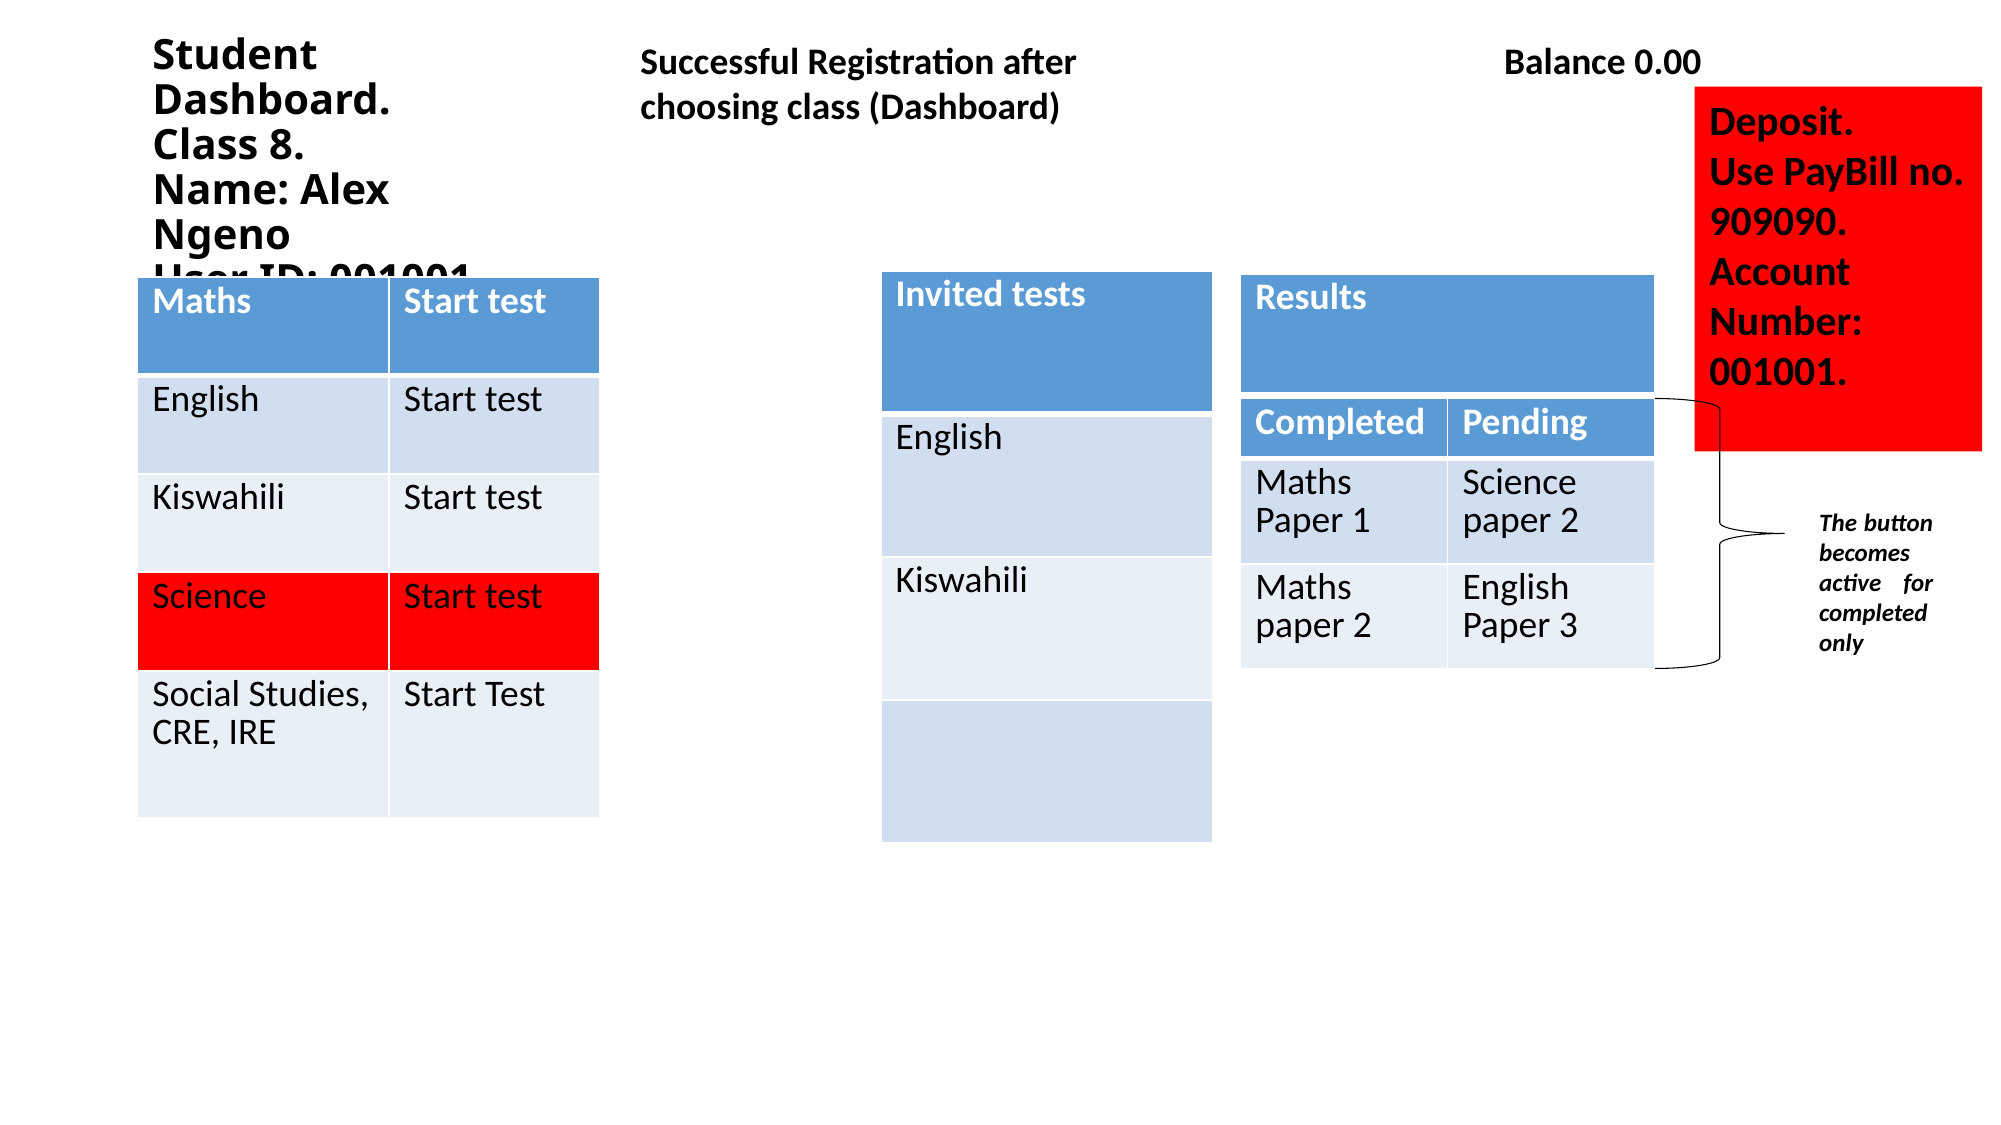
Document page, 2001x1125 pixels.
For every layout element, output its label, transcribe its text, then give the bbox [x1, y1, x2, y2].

table_header Maths [138, 278, 388, 373]
table_cell Maths paper 2 [1241, 565, 1447, 668]
table_cell [882, 701, 1212, 842]
table_cell Social Studies, CRE, IRE [138, 672, 388, 817]
text_box Successful Registration after choosing class (Dashboard) [625, 29, 1196, 135]
table_cell Kiswahili [138, 475, 388, 571]
table_cell Science paper 2 [1448, 461, 1654, 563]
table_cell Start Test [390, 672, 599, 817]
table_cell English Paper 3 [1448, 565, 1654, 668]
table_header Invited tests [882, 272, 1212, 411]
table_cell Maths Paper 1 [1241, 461, 1447, 563]
table_header Pending [1448, 399, 1654, 456]
table_header Start test [390, 278, 599, 373]
table_cell Start test [390, 573, 599, 670]
table_header Results [1241, 275, 1654, 392]
table_cell Start test [390, 378, 599, 473]
text_box [1654, 397, 1785, 669]
text_box Balance 0.00 [1489, 29, 1736, 90]
table_cell English [882, 417, 1212, 556]
text_box Deposit. Use PayBill no. 909090. Account Number: 001001. [1694, 86, 1983, 452]
table_header Completed [1241, 399, 1447, 456]
table_cell Science [138, 573, 388, 670]
table_cell Kiswahili [882, 558, 1212, 699]
table_cell Start test [390, 475, 599, 571]
text_box The button becomes active for completed only [1804, 499, 1948, 664]
title Student Dashboard. Class 8. Name: Alex Ngeno User ID: 001001. [137, 59, 510, 276]
table_cell English [138, 378, 388, 473]
